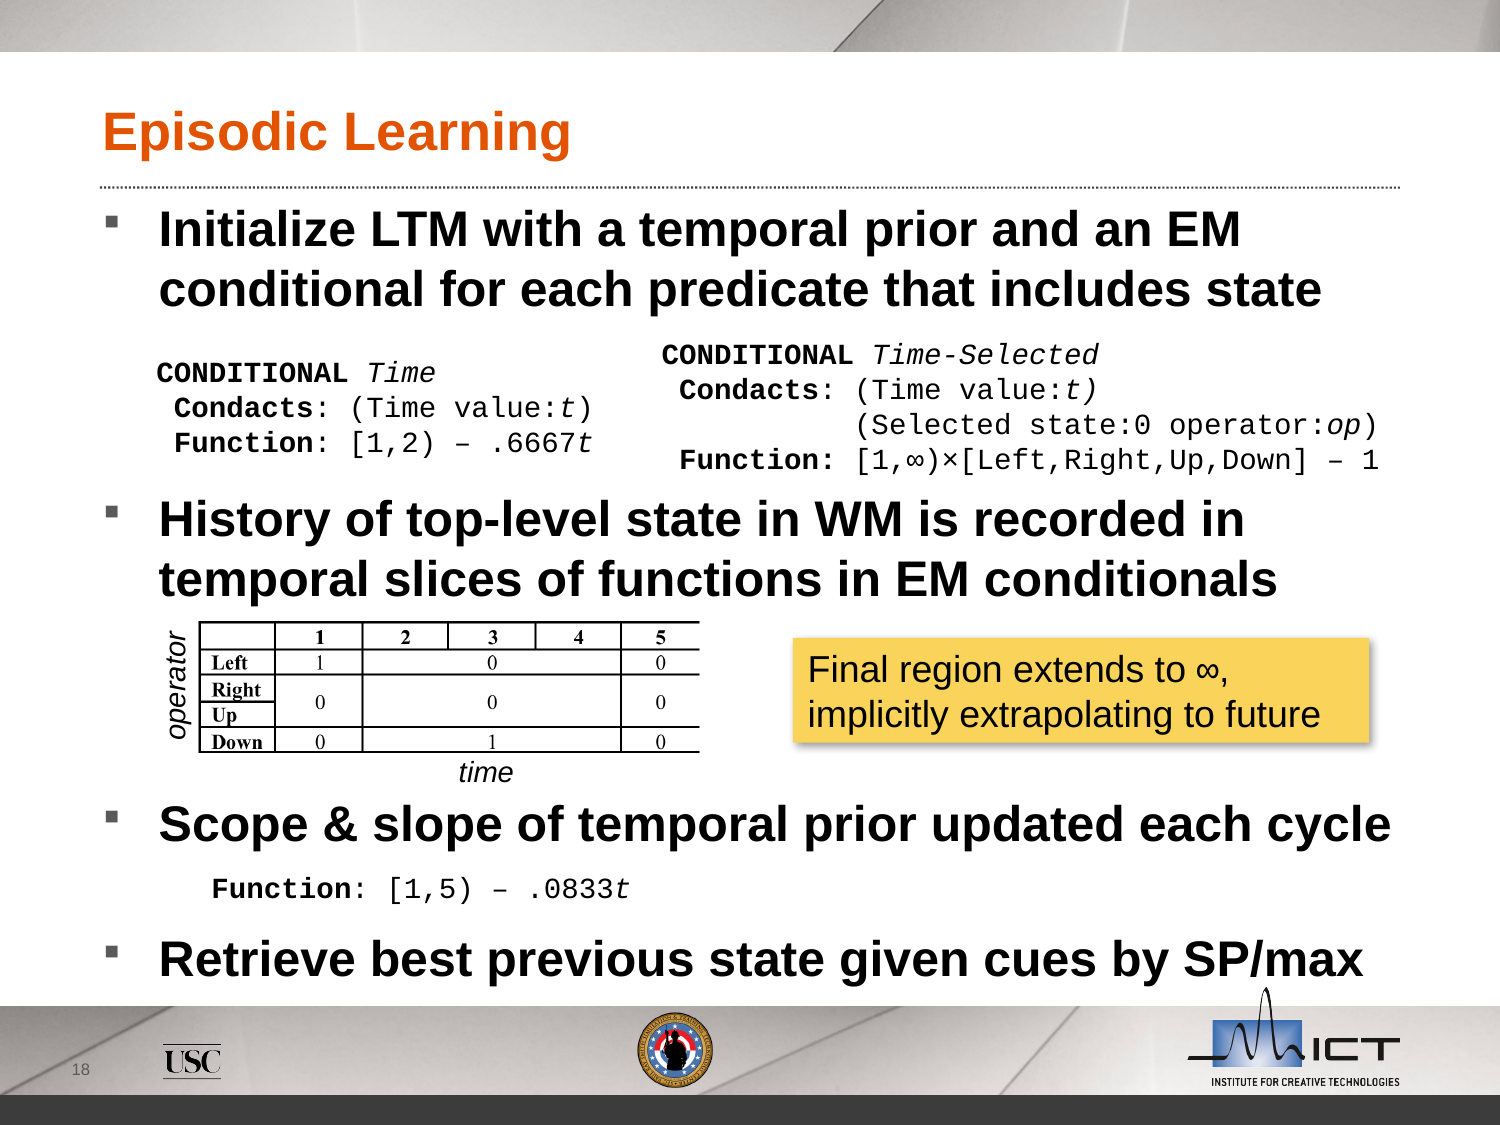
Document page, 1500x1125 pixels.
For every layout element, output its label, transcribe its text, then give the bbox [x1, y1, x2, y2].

text_box Function: [1,5) – .0833t [196, 861, 647, 912]
picture [0, 0, 1500, 52]
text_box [539, 621, 1252, 783]
list Initialize LTM with a temporal prior and an EM conditional for each predicate that includes state History of top-level state in WM is recorded in temporal slices of functions in EM conditionals Scope & slope of temporal prior updated each cycle Retrieve best previous state given cues by SP/max [87, 189, 1445, 988]
picture [0, 988, 1500, 1095]
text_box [138, 327, 1399, 485]
text_box Final region extends to ∞, implicitly extrapolating to future [1257, 637, 1370, 743]
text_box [148, 611, 534, 797]
title Episodic Learning [87, 99, 1413, 176]
